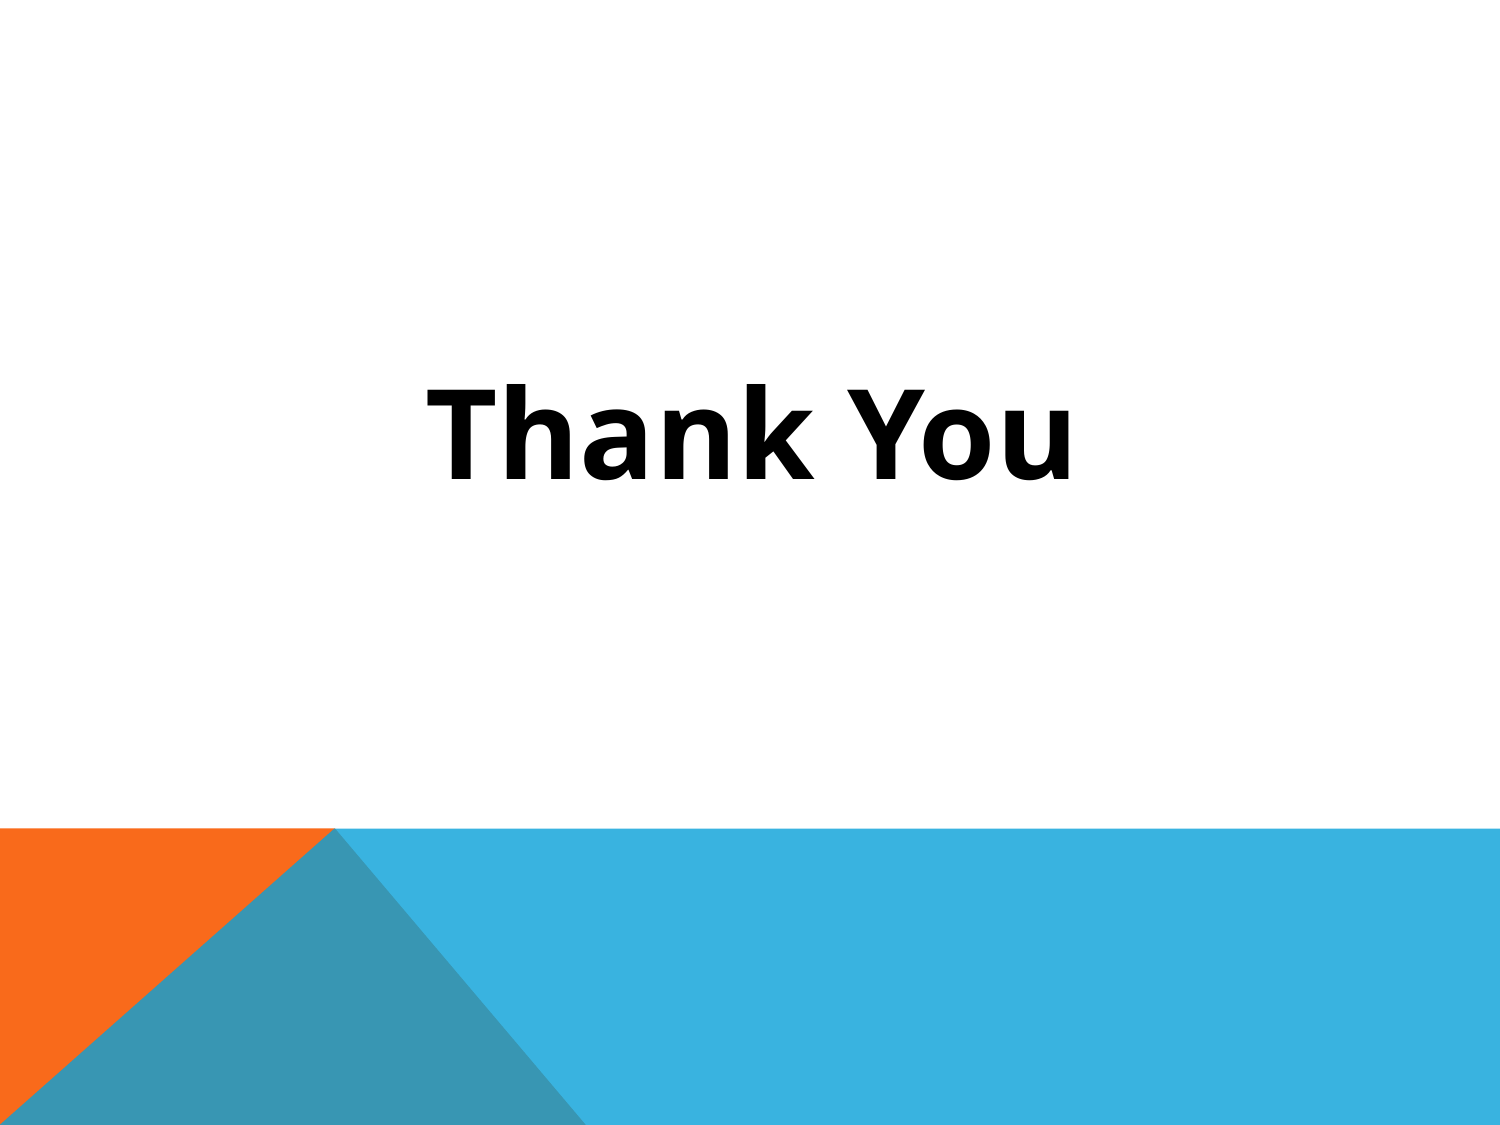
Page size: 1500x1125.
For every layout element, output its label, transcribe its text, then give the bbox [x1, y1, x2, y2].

list Thank You [135, 180, 1369, 768]
